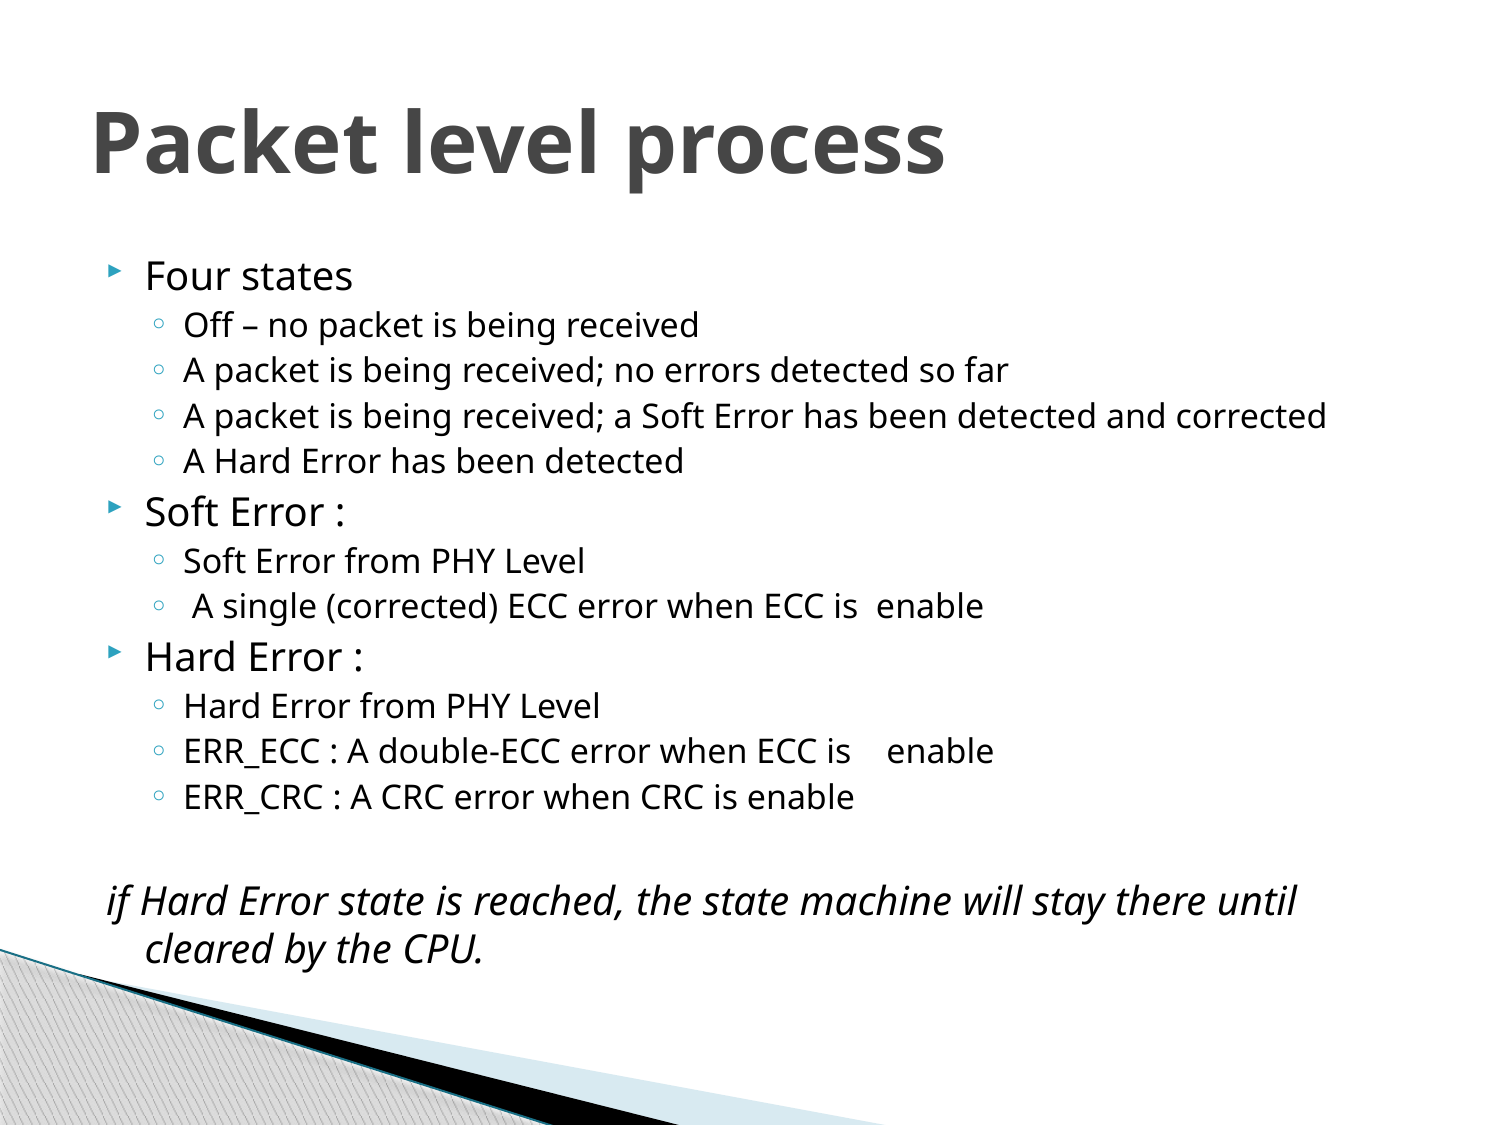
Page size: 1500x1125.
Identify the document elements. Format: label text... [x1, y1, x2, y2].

list Four states Off – no packet is being received A packet is being received; no errors detected so far A packet is being received; a Soft Error has been detected and corrected A Hard Error has been detected Soft Error : Soft Error from PHY Level A single (corrected) ECC error when ECC is enable Hard Error : Hard Error from PHY Level ERR_ECC : A double-ECC error when ECC is enable ERR_CRC : A CRC error when CRC is enable if Hard Error state is reached, the state machine will stay there until cleared by the CPU. [75, 243, 1425, 986]
title Packet level process [75, 45, 1425, 233]
